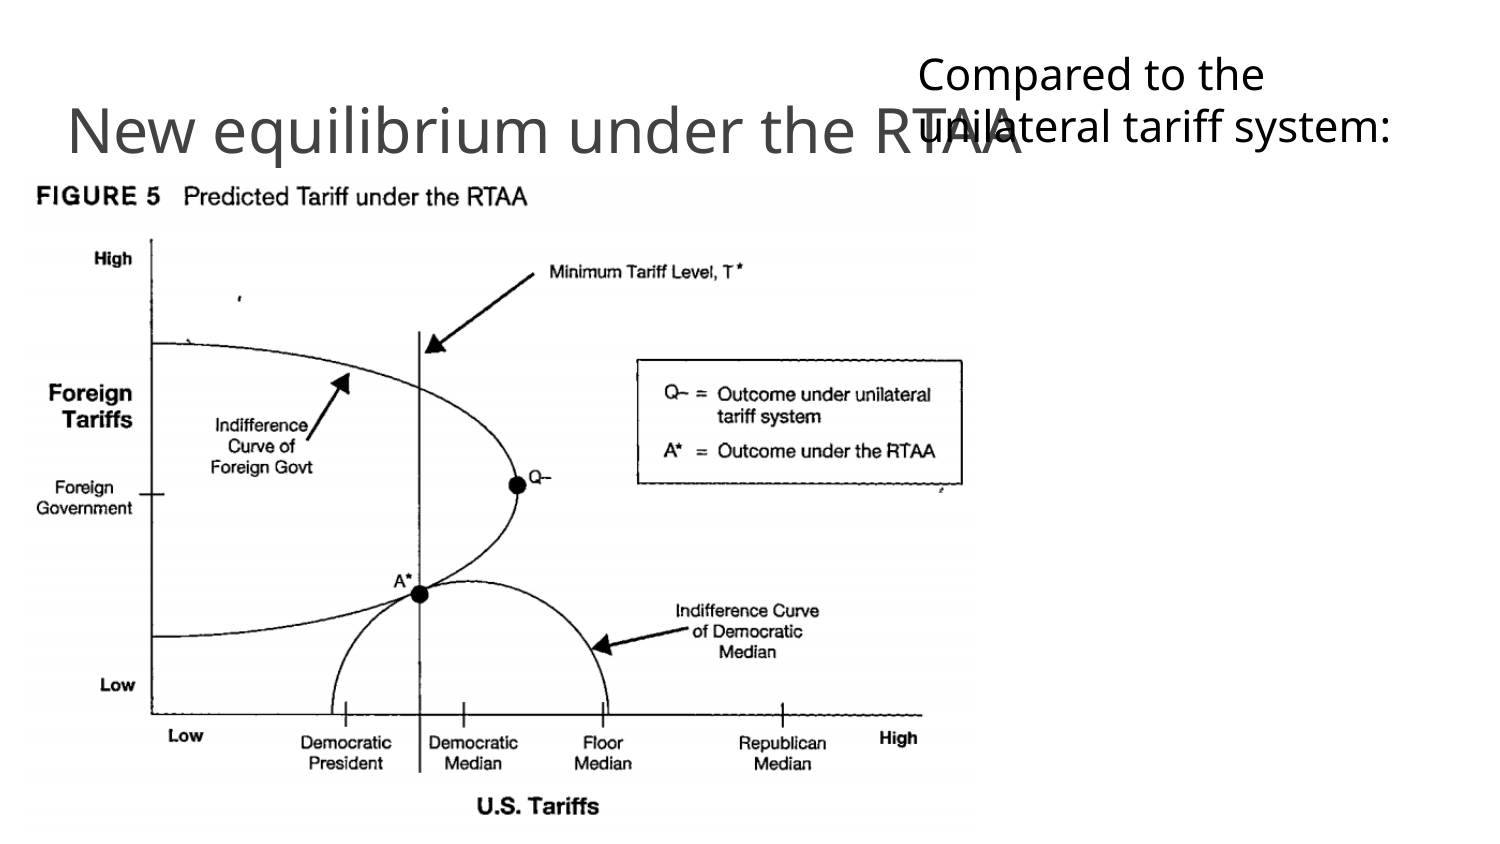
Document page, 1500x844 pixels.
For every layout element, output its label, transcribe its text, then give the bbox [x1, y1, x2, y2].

text_box Compared to the unilateral tariff system: [902, 31, 1465, 220]
picture [23, 168, 979, 833]
title New equilibrium under the RTAA [51, 61, 902, 166]
